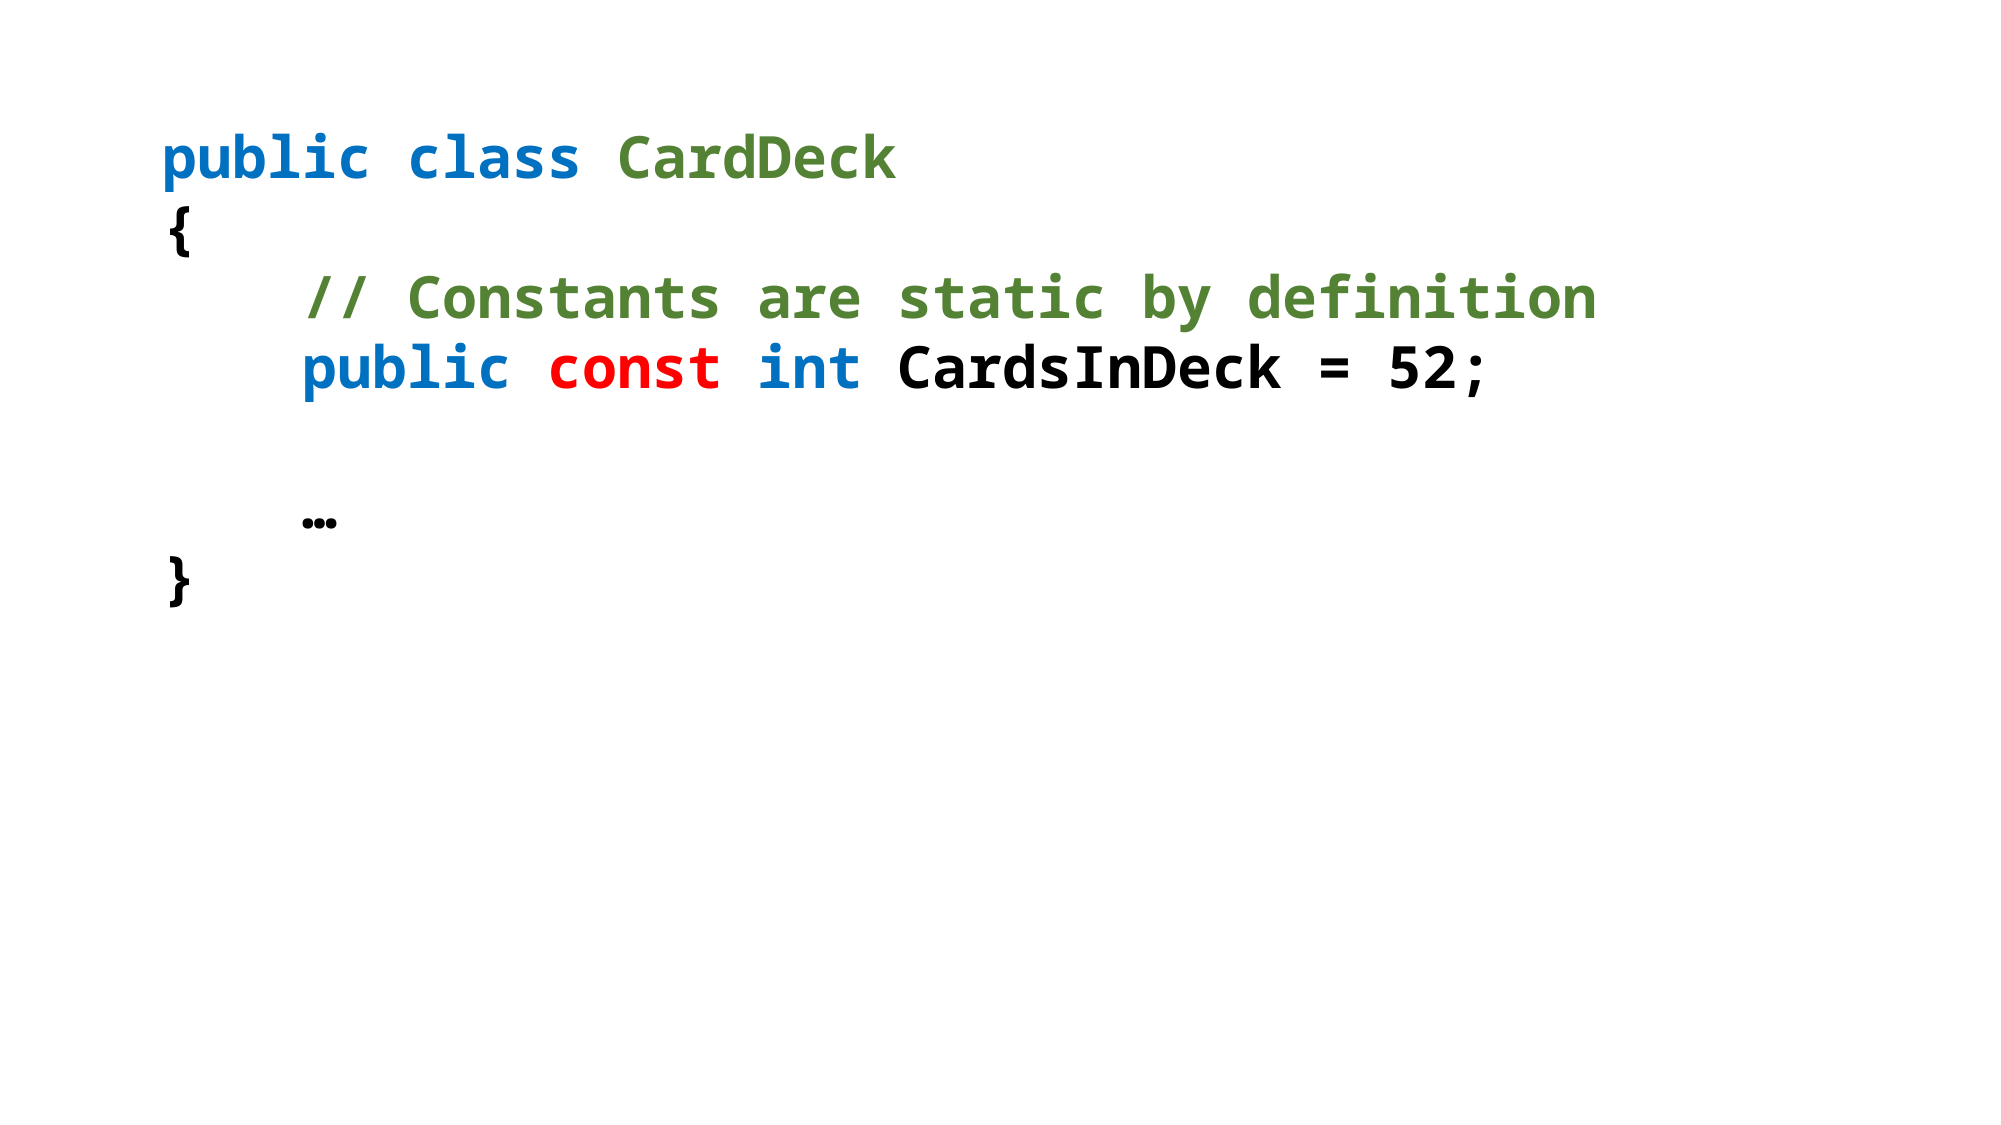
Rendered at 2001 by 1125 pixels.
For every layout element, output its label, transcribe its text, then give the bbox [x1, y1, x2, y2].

text_box public class CardDeck { // Constants are static by definition public const int CardsInDeck = 52; … } [147, 112, 1824, 618]
